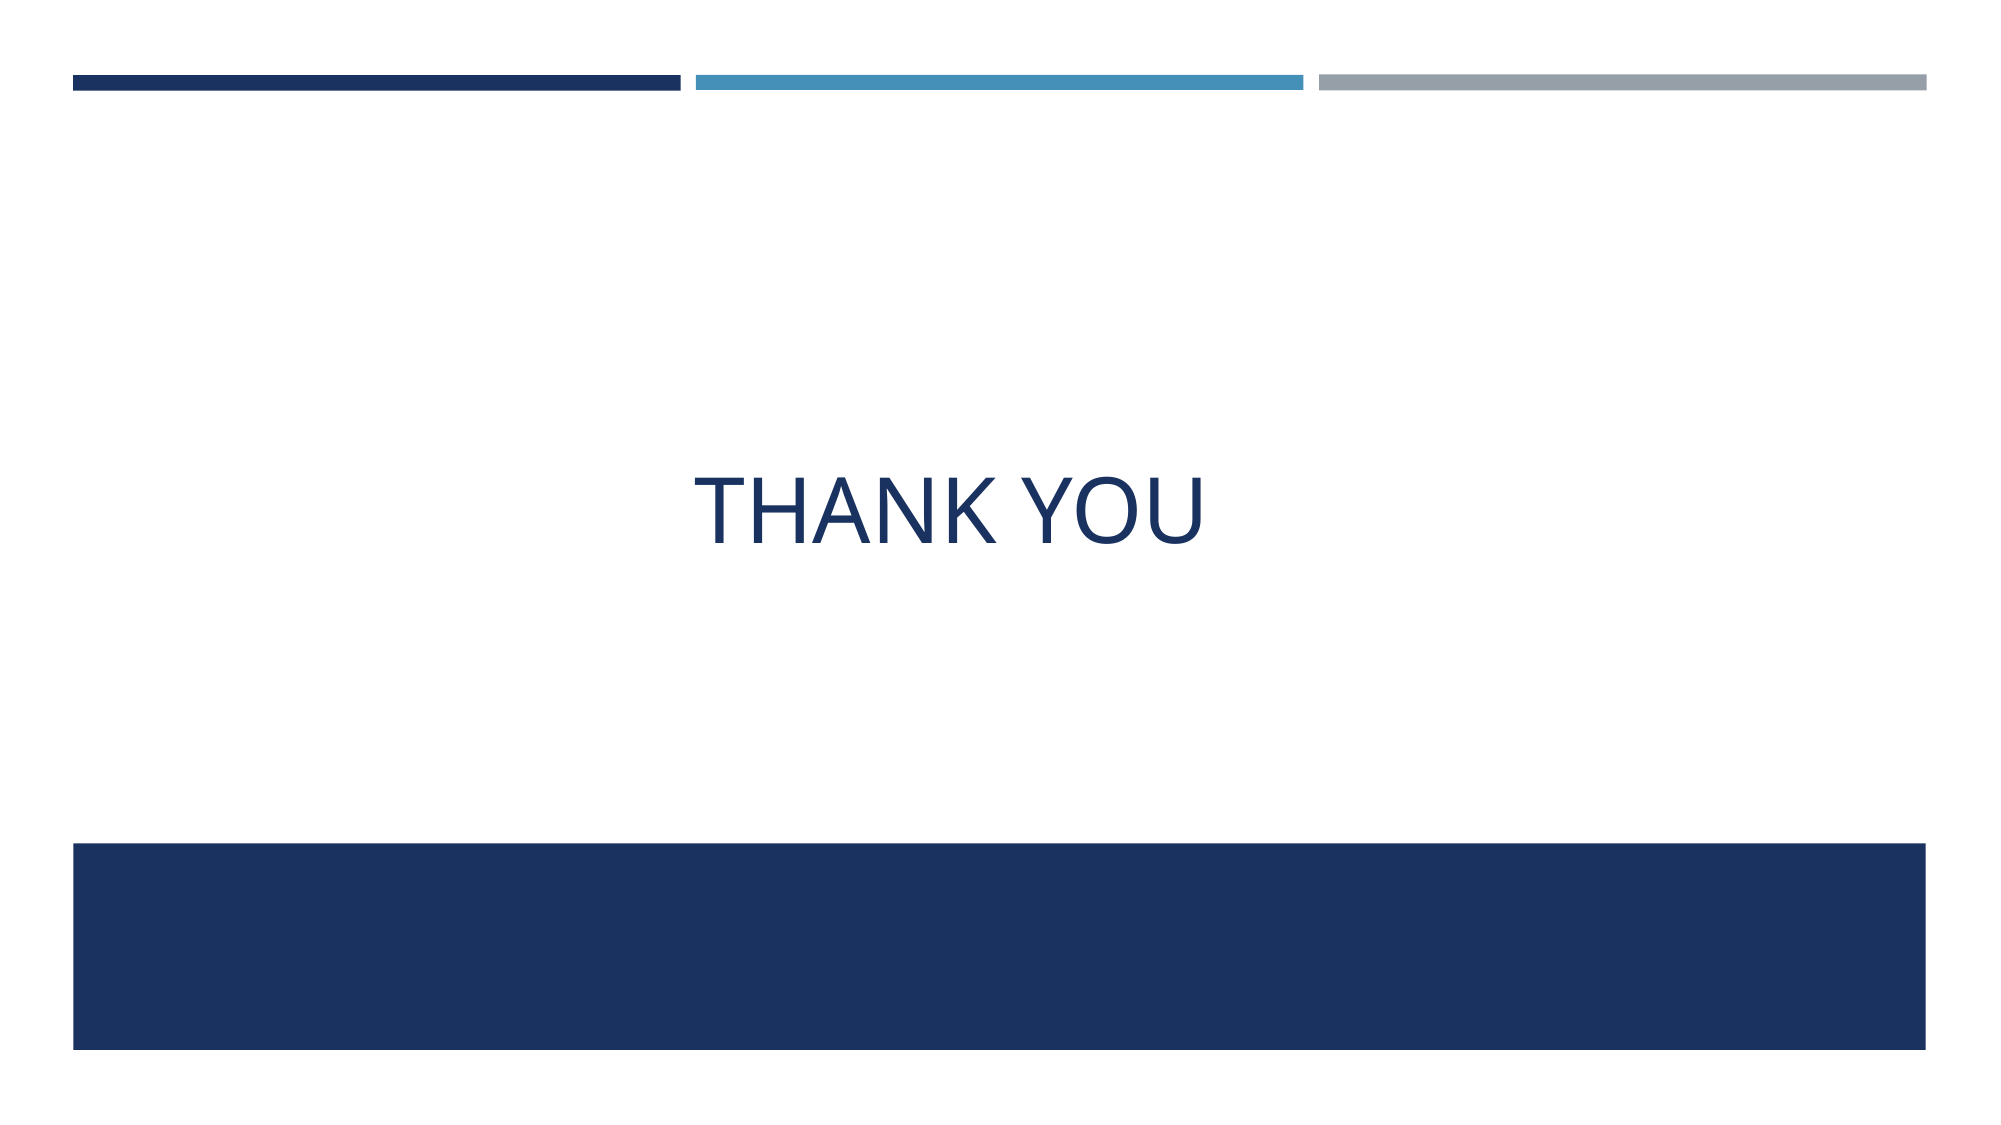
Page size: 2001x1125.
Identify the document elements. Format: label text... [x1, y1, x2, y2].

title THANK YOU [125, 428, 1426, 640]
